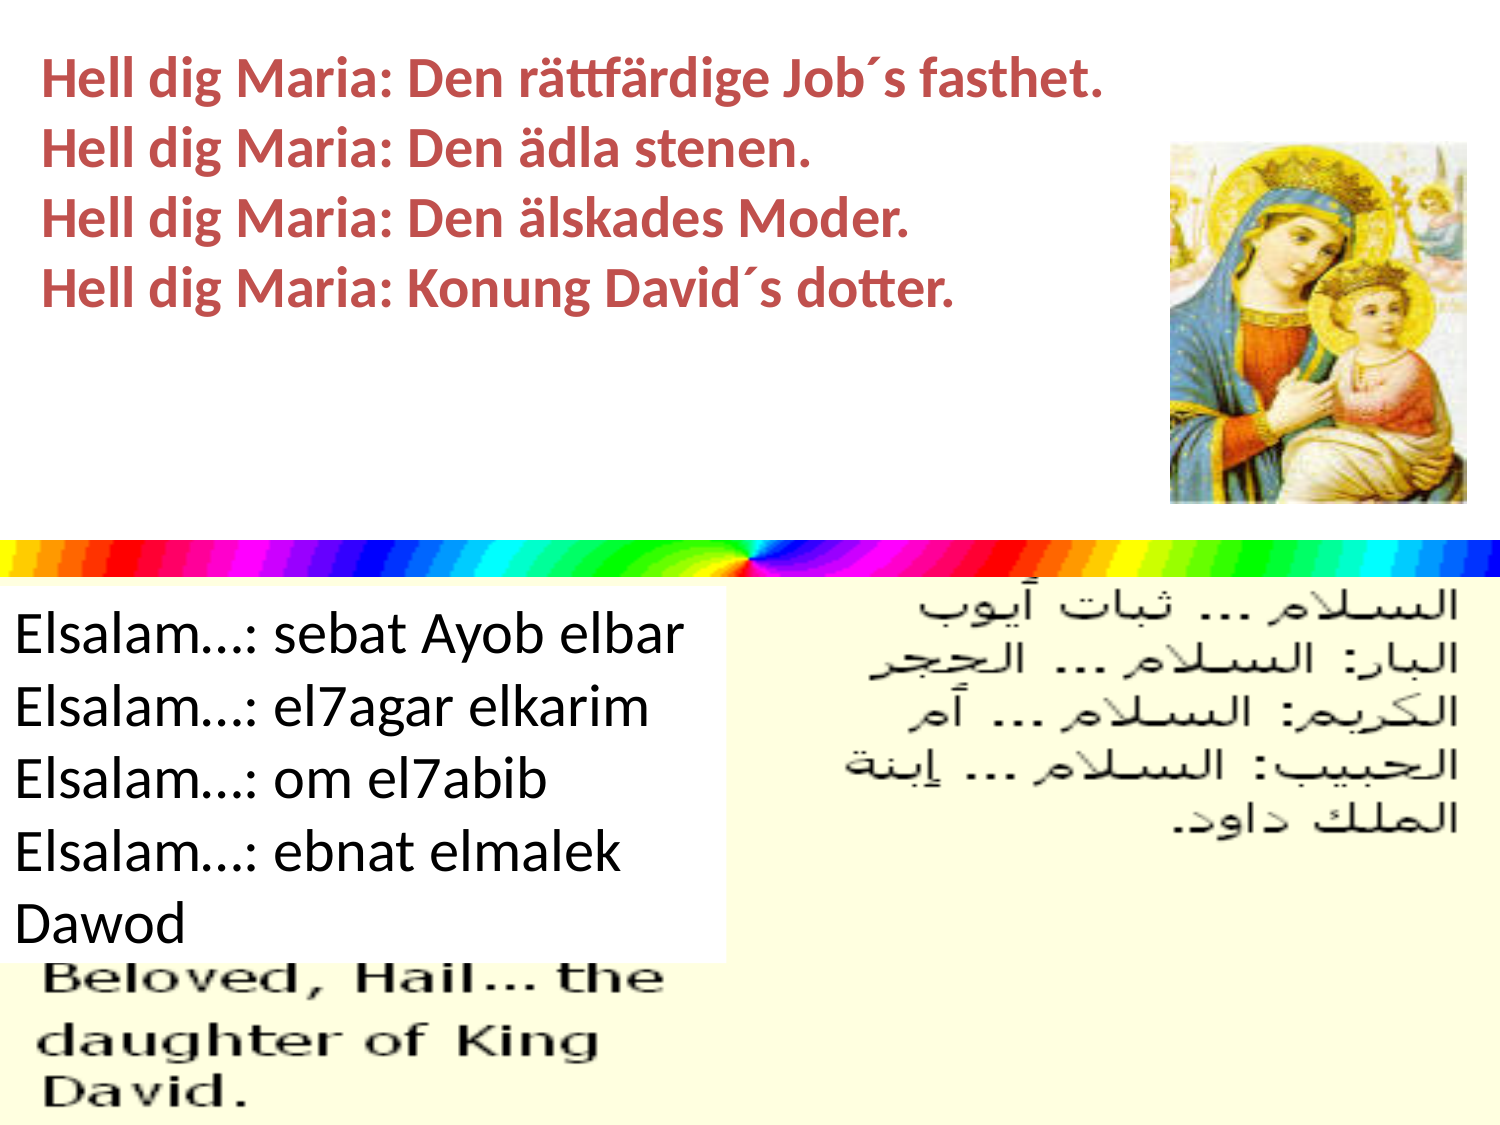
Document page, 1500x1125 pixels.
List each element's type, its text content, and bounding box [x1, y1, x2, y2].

picture [0, 540, 1500, 1125]
picture [1170, 141, 1467, 504]
text_box Hell dig Maria: Den rättfärdige Job´s fasthet. Hell dig Maria: Den ädla stenen. Hell dig Maria: Den älskades Moder. Hell dig Maria: Konung David´s dotter. [26, 31, 1397, 326]
